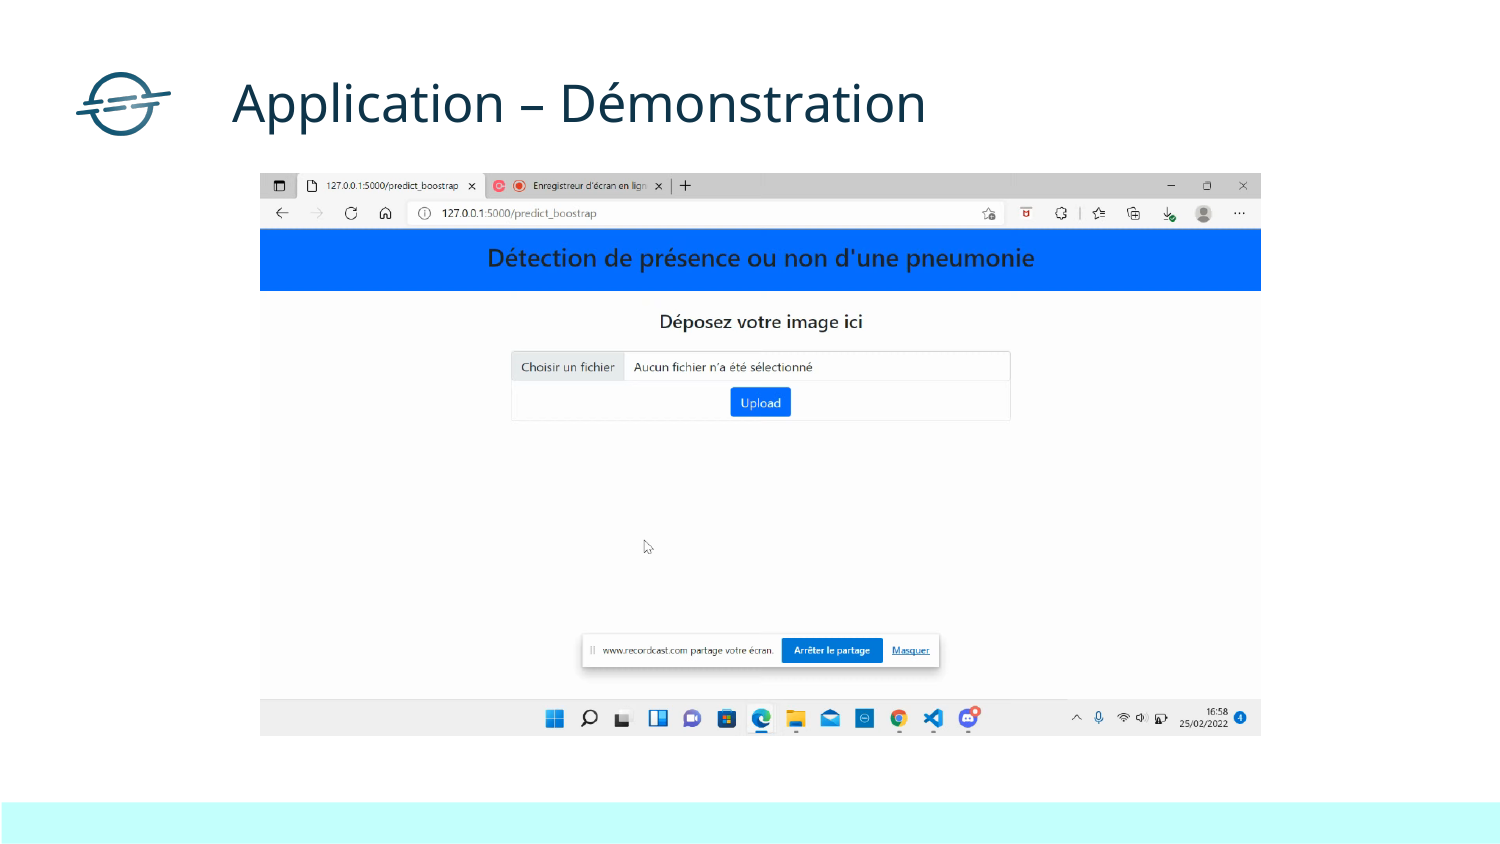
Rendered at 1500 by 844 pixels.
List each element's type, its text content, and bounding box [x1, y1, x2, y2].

picture [260, 173, 1261, 737]
picture [75, 71, 171, 136]
title Application – Démonstration [217, 55, 1089, 143]
text_box [1, 802, 1500, 844]
